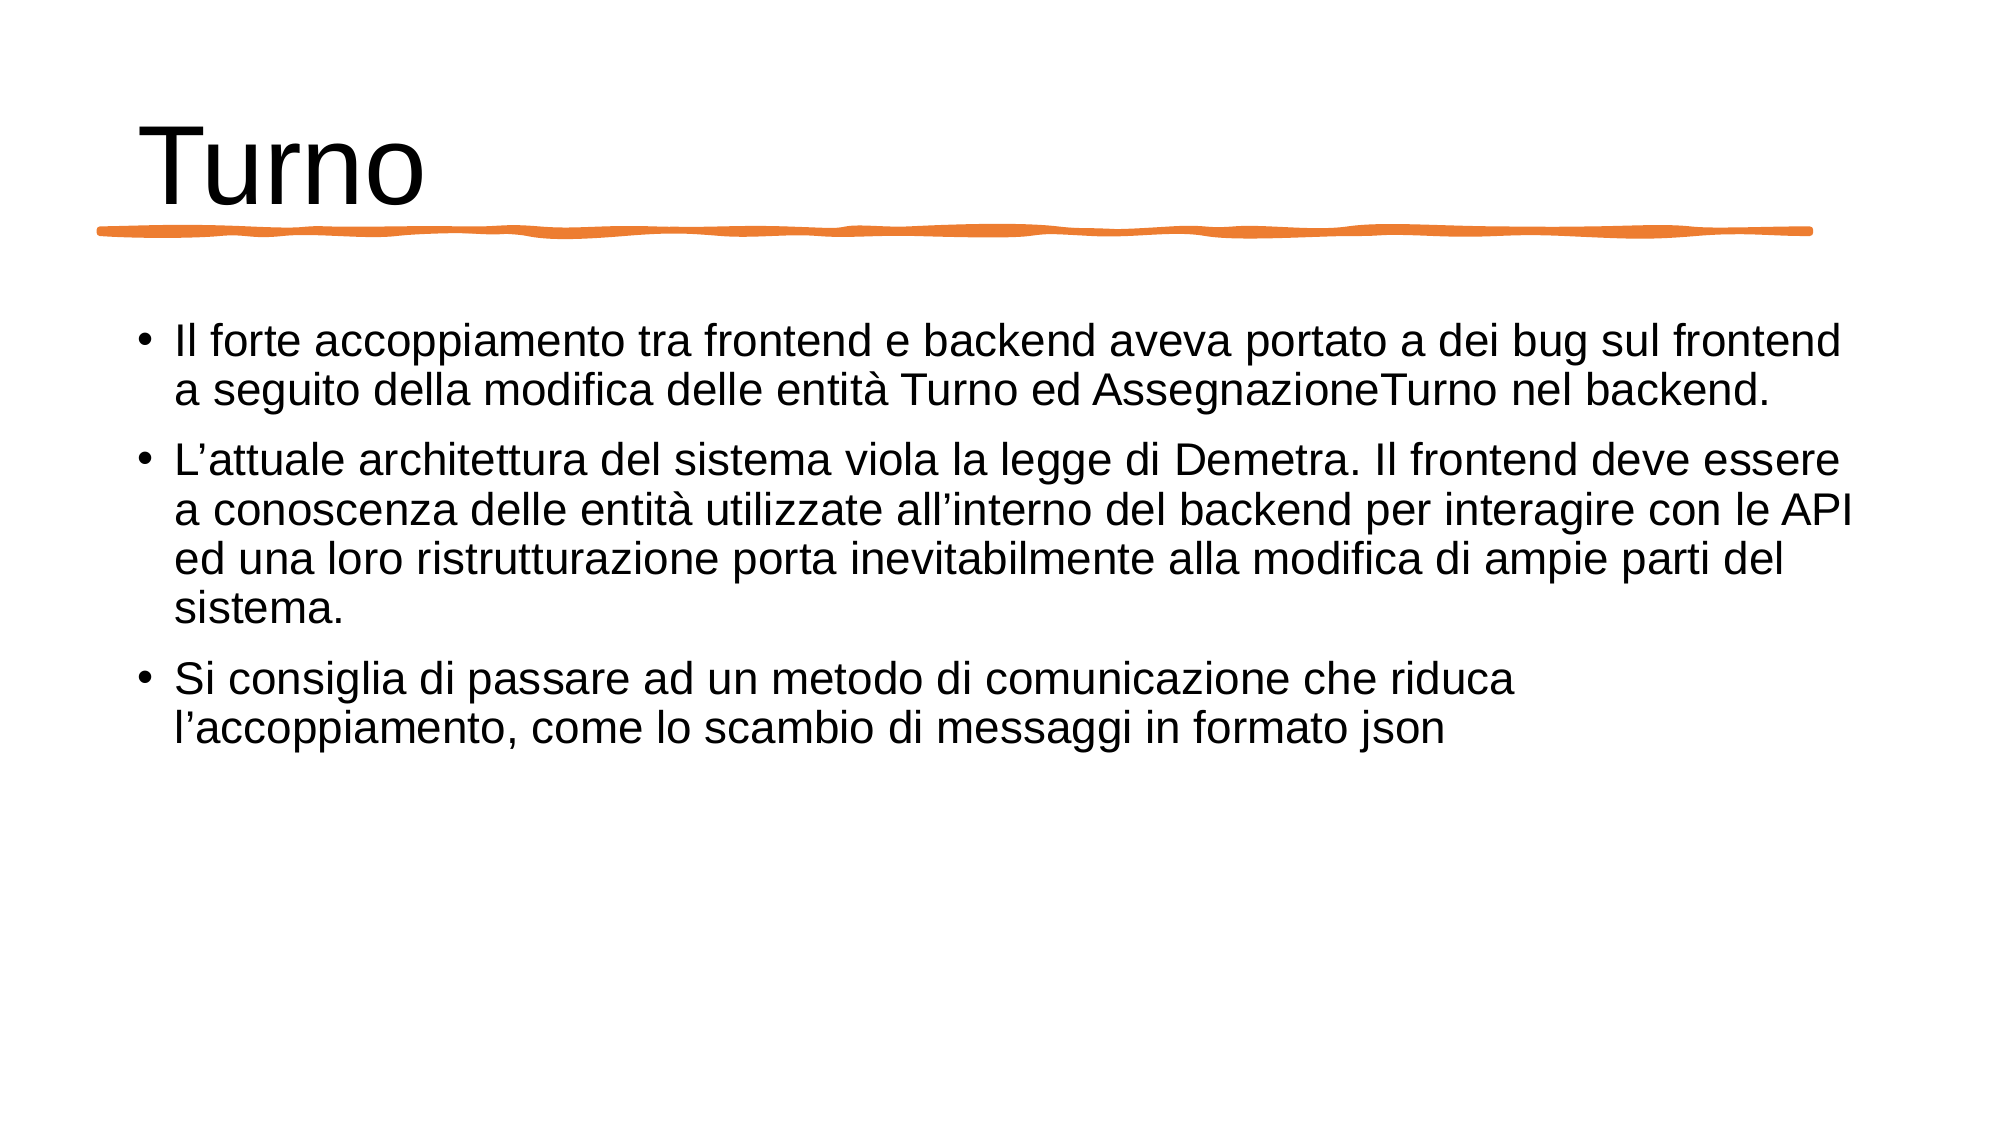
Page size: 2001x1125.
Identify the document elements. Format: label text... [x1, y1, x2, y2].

list Il forte accoppiamento tra frontend e backend aveva portato a dei bug sul frontend a seguito della modifica delle entità Turno ed AssegnazioneTurno nel backend. L’attuale architettura del sistema viola la legge di Demetra. Il frontend deve essere a conoscenza delle entità utilizzate all’interno del backend per interagire con le API ed una loro ristrutturazione porta inevitabilmente alla modifica di ampie parti del sistema. Si consiglia di passare ad un metodo di comunicazione che riduca l’accoppiamento, come lo scambio di messaggi in formato json [137, 316, 1863, 1014]
title Turno [137, 59, 1863, 278]
text_box [98, 226, 1811, 237]
